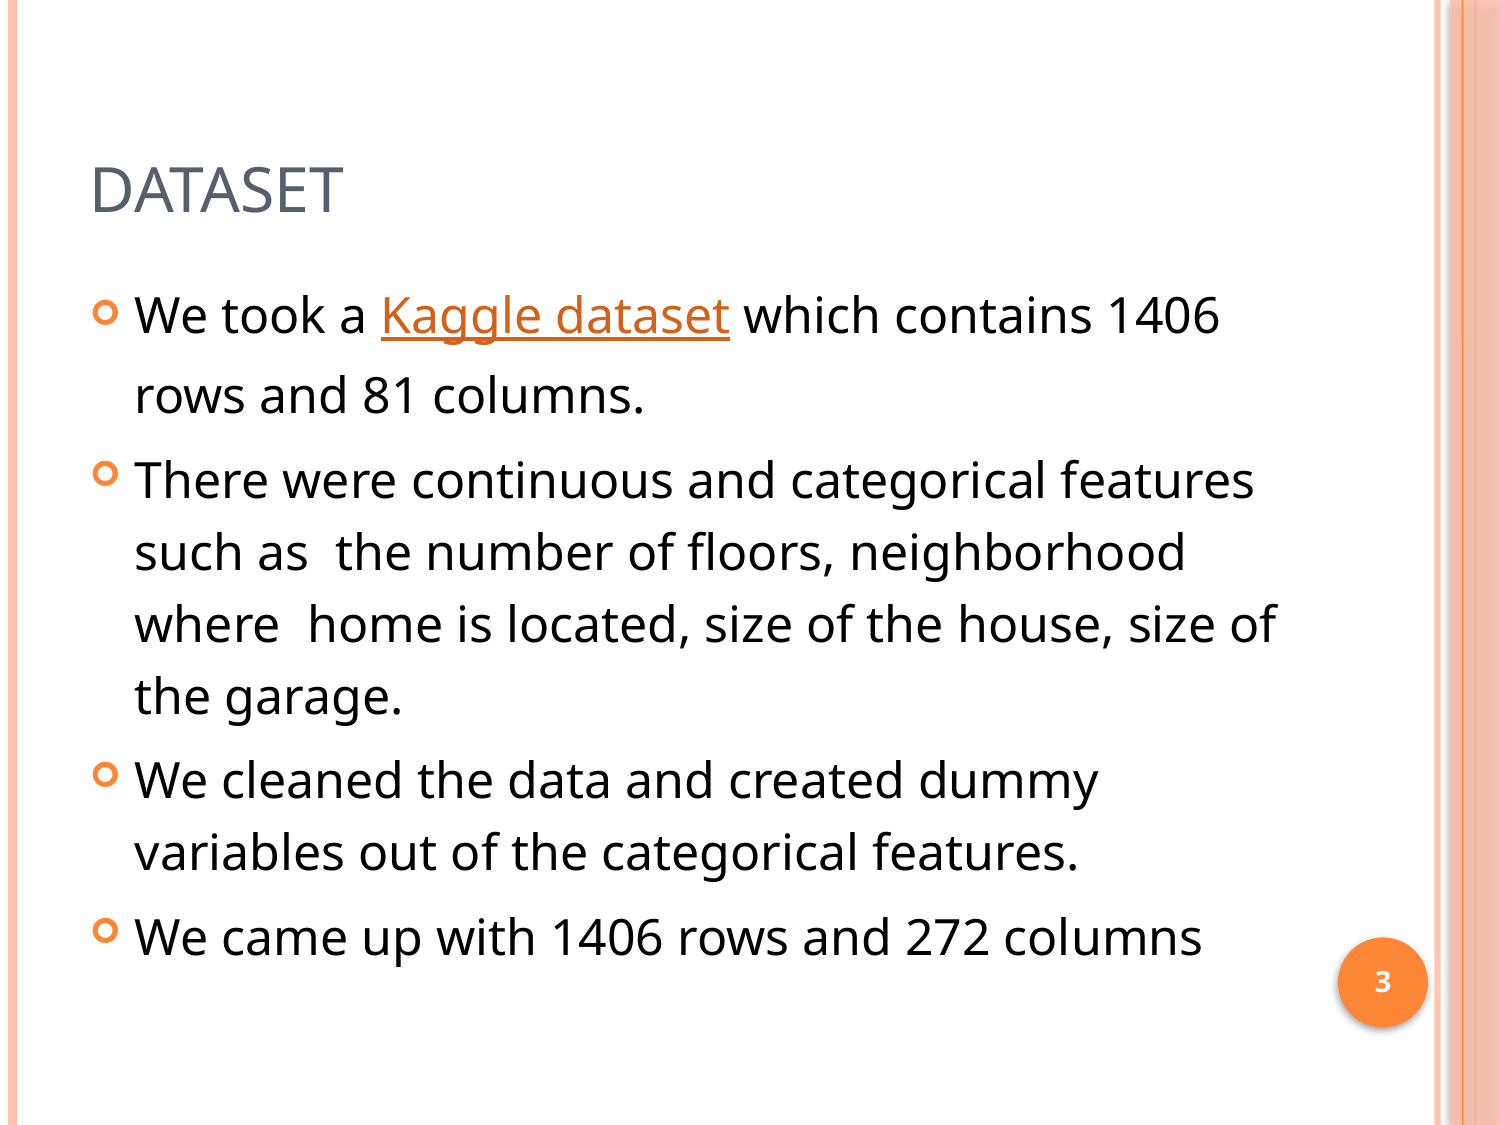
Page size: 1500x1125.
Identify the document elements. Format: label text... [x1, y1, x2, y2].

slide_number 3 [1333, 940, 1434, 1027]
list We took a Kaggle dataset which contains 1406 rows and 81 columns. There were continuous and categorical features such as the number of floors, neighborhood where home is located, size of the house, size of the garage. We cleaned the data and created dummy variables out of the categorical features. We came up with 1406 rows and 272 columns [75, 262, 1300, 1062]
title Dataset [75, 45, 1300, 233]
